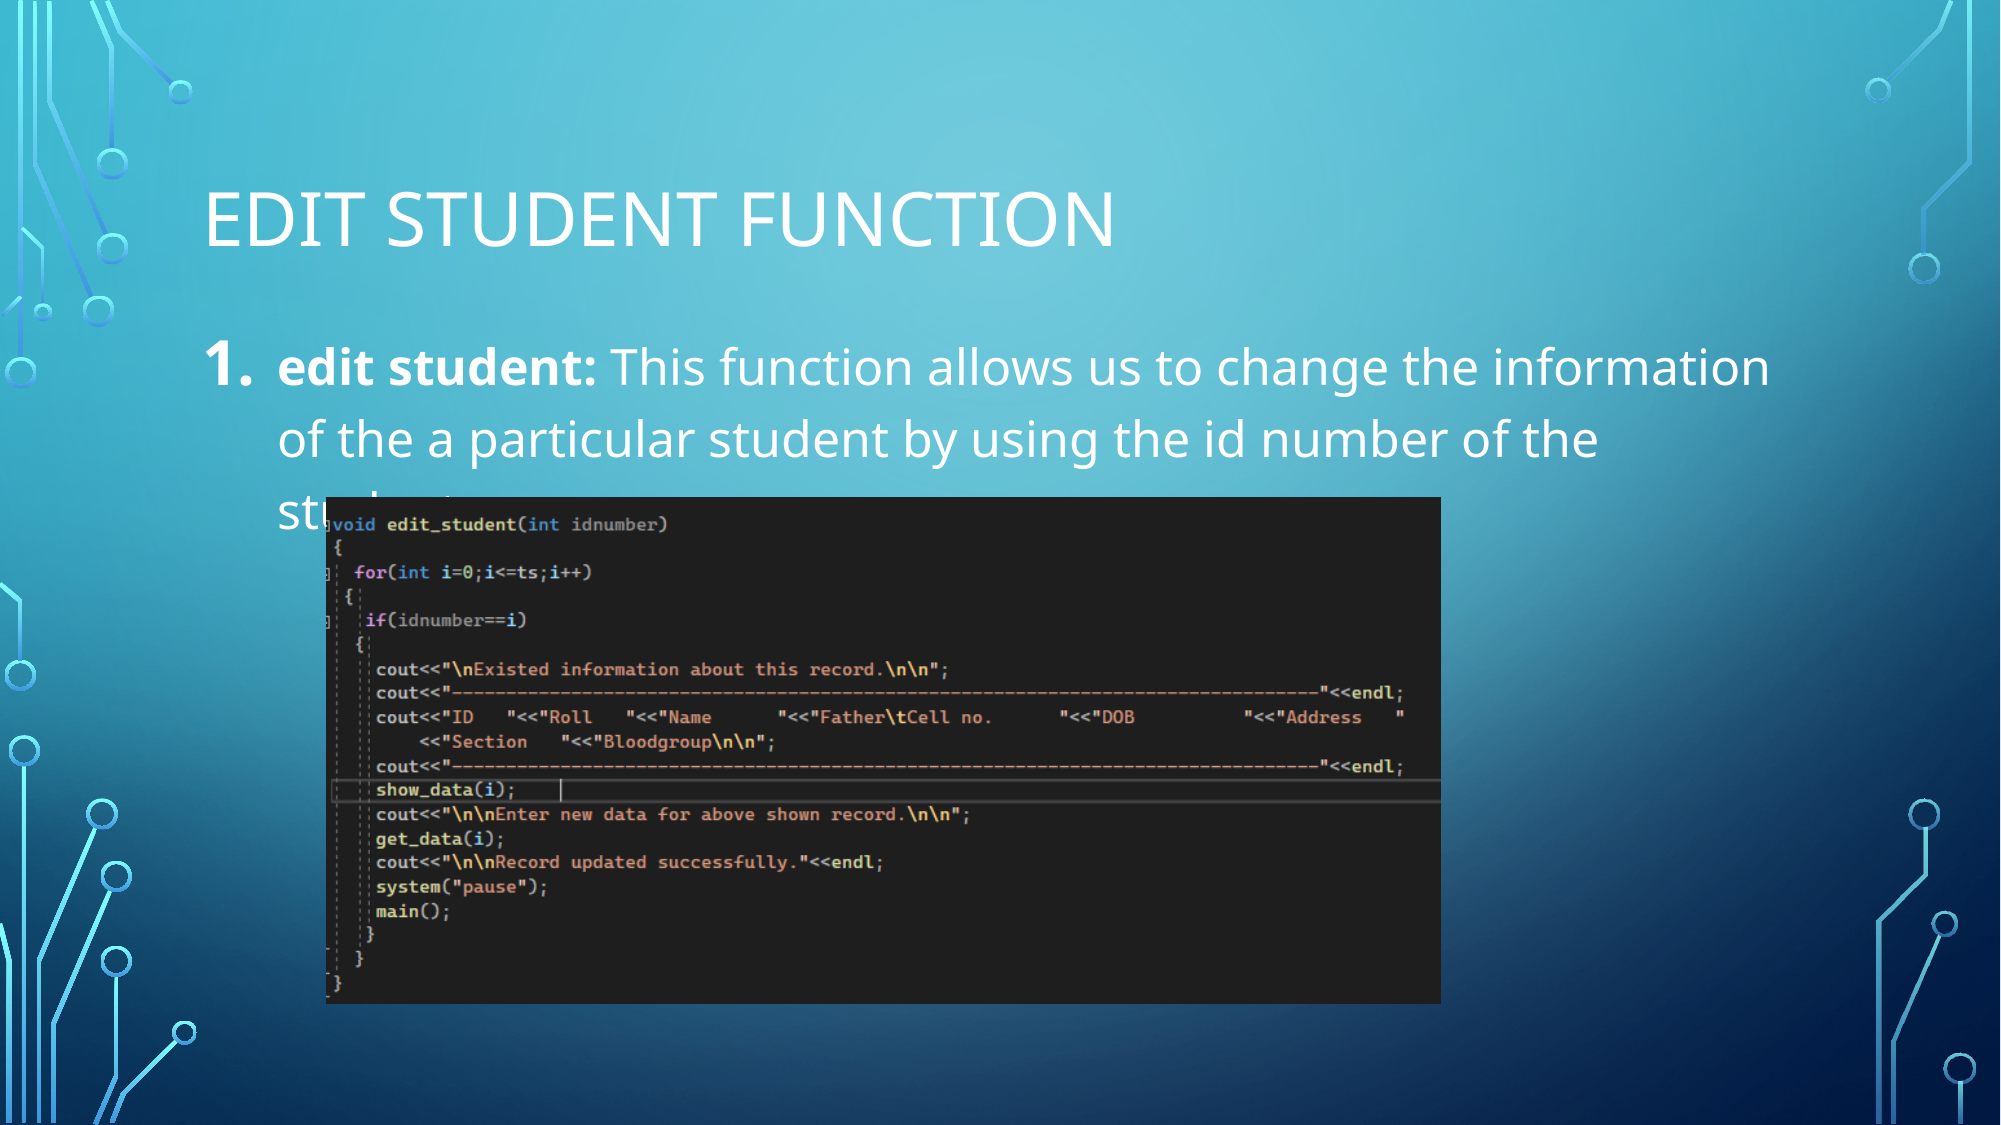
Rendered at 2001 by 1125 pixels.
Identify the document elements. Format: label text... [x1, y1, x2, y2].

list edit student: This function allows us to change the information of the a particular student by using the id number of the student. [187, 316, 1813, 898]
picture [326, 496, 1441, 1005]
title Edit student function [187, 101, 1813, 316]
